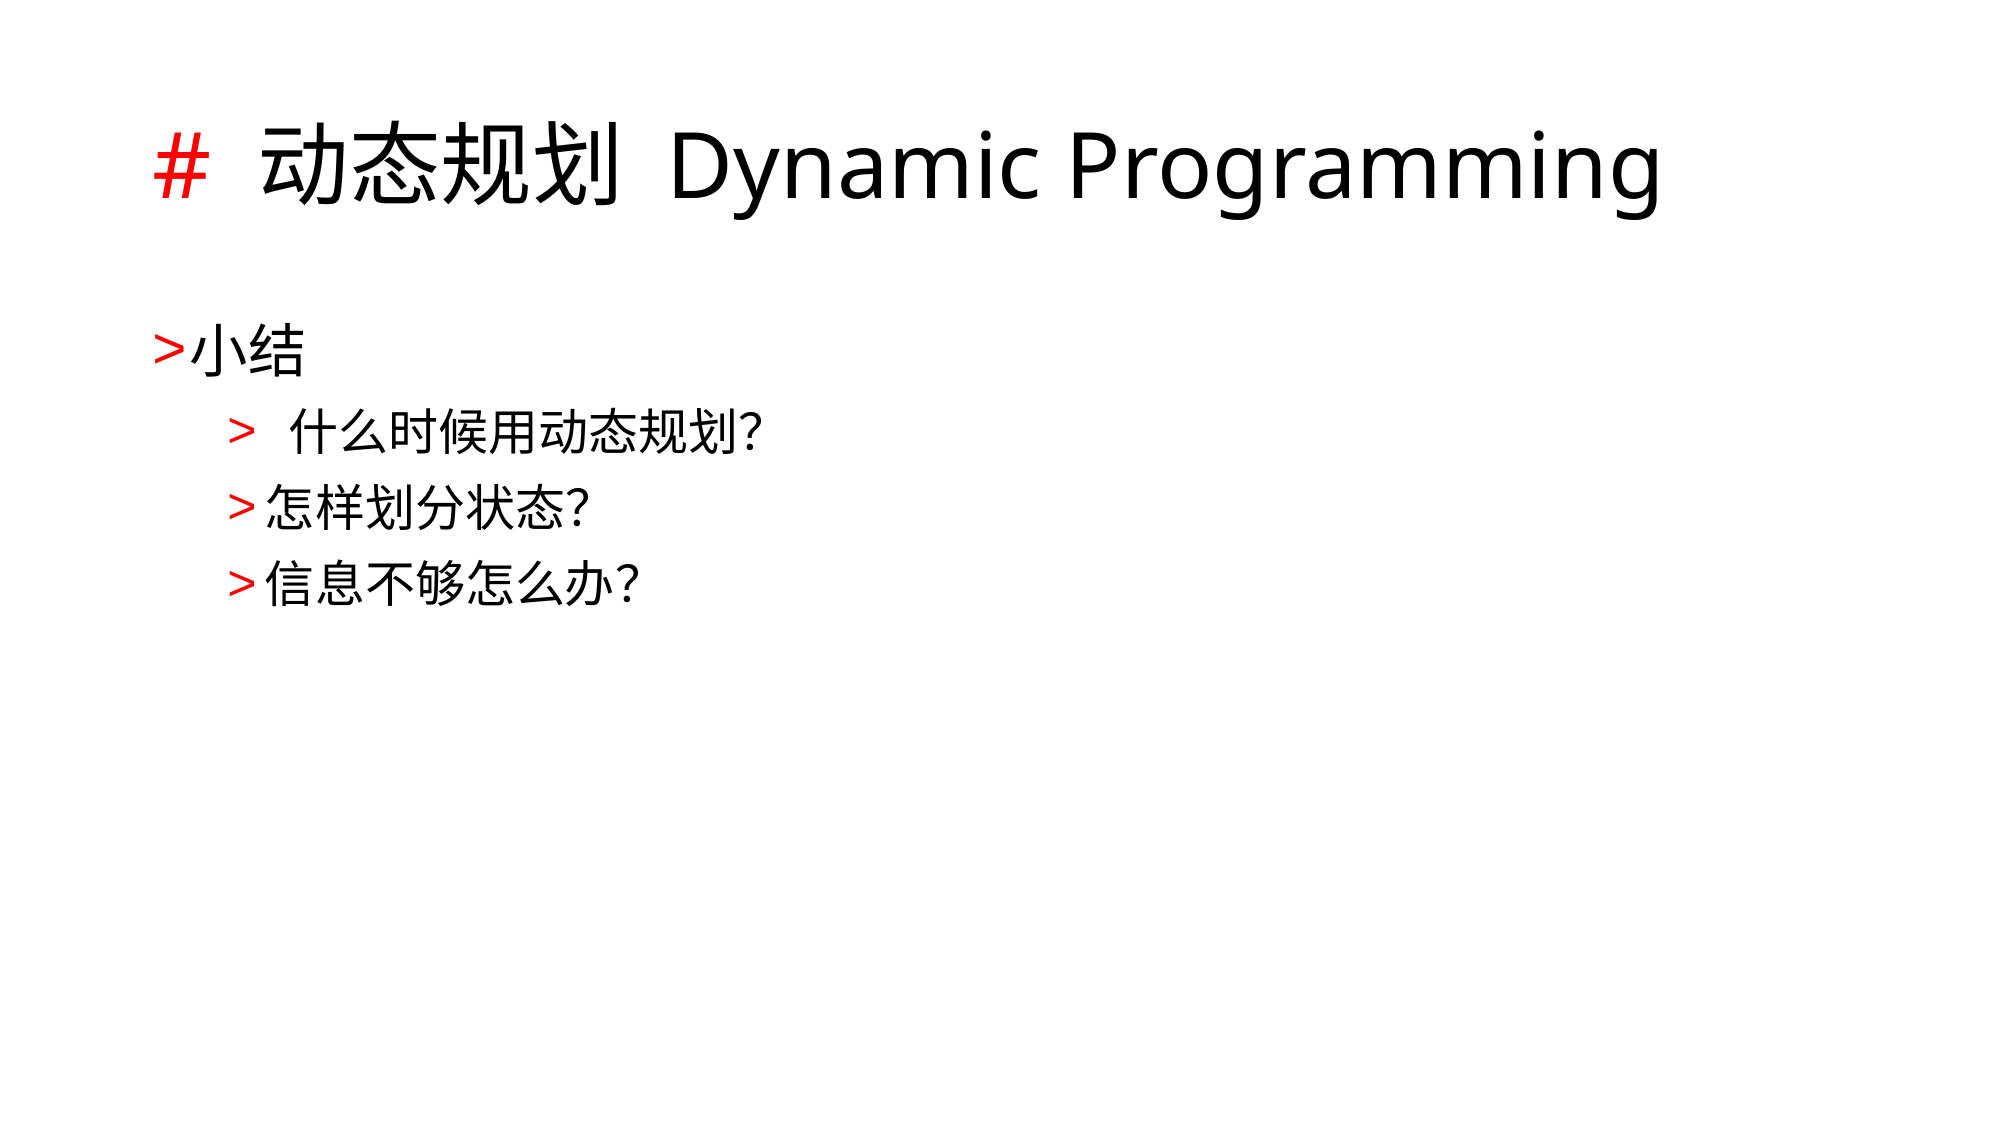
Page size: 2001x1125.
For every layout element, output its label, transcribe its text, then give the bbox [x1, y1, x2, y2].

title # 动态规划 Dynamic Programming [137, 59, 1863, 278]
list 小结 什么时候用动态规划？ 怎样划分状态？ 信息不够怎么办？ [137, 299, 1863, 1014]
